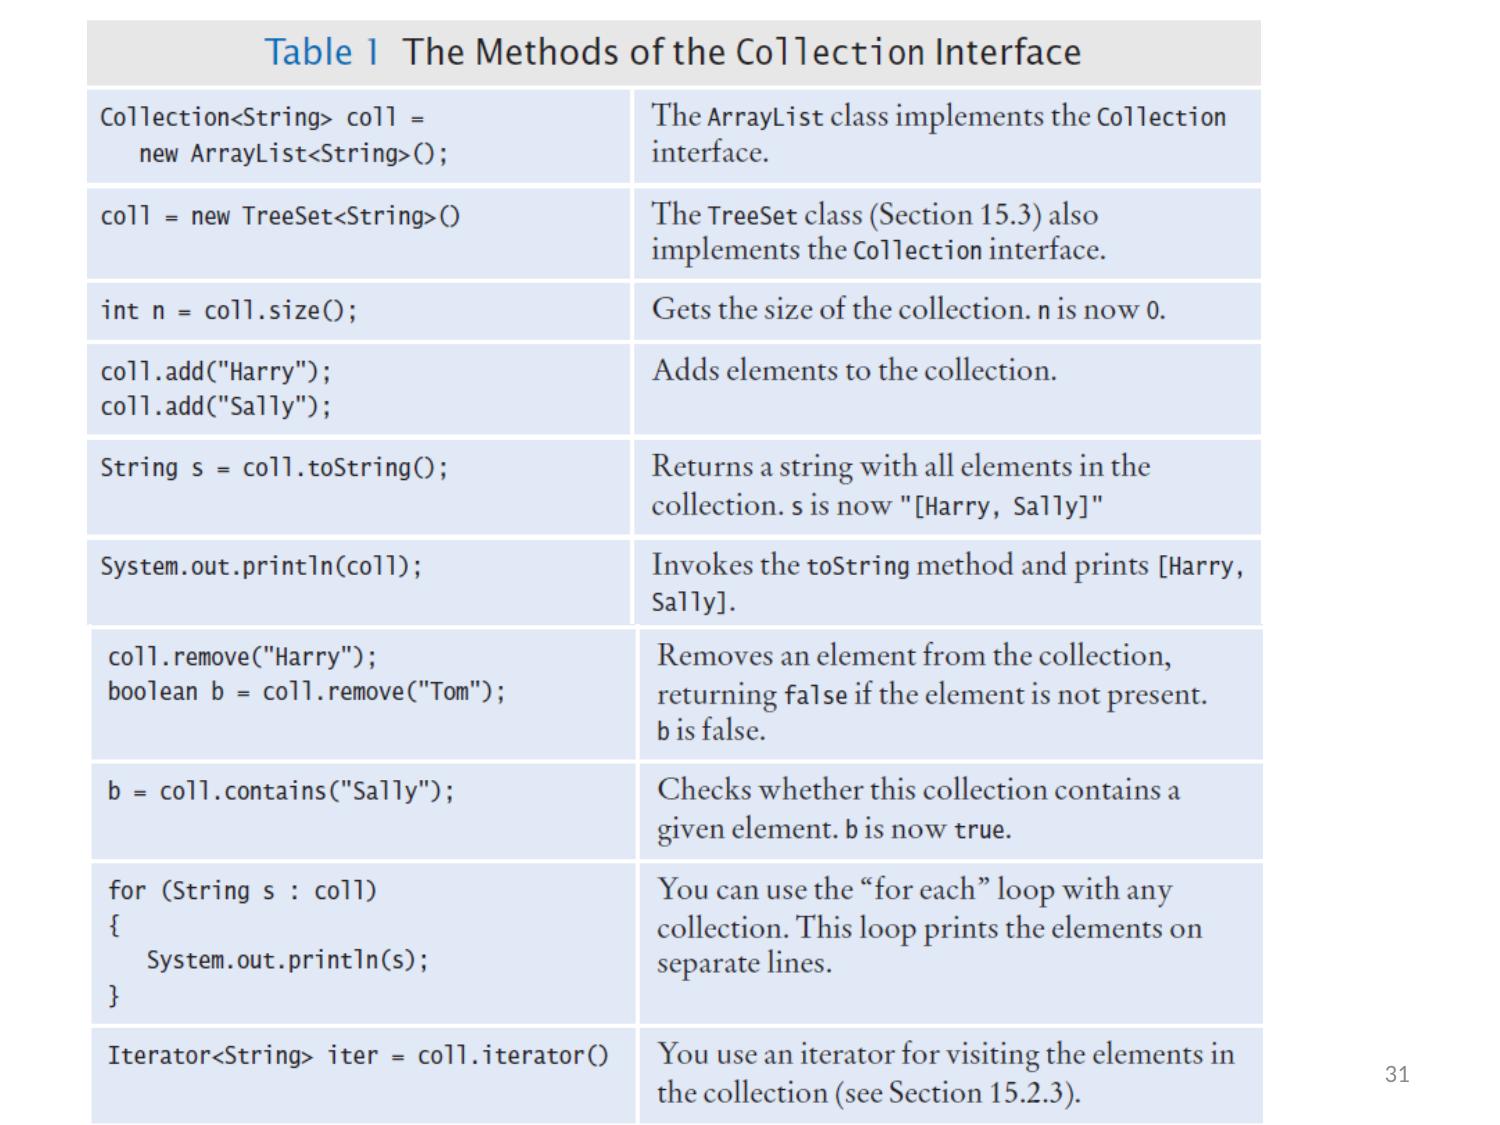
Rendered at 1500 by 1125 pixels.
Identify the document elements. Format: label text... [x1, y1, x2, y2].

title Collection Interface [0, 0, 1500, 130]
picture [87, 19, 1263, 1125]
slide_number 31 [1267, 1042, 1425, 1103]
